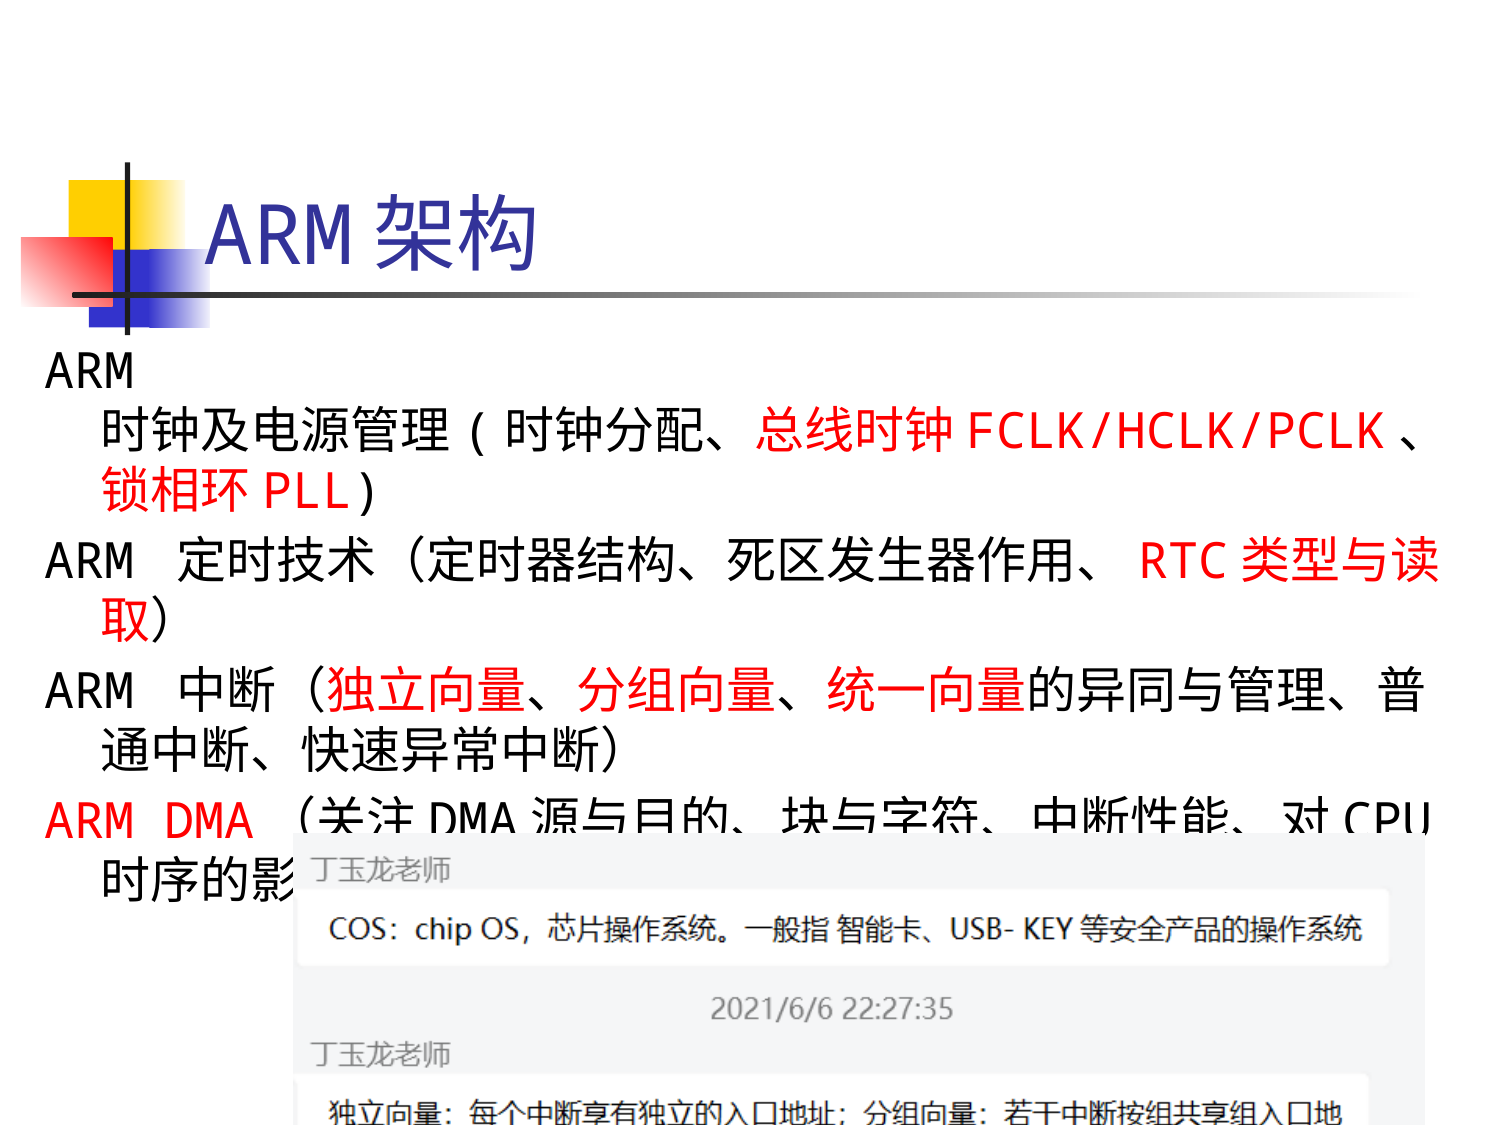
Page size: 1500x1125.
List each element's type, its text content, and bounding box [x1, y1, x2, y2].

list ARM 时钟及电源管理(时钟分配、总线时钟FCLK/HCLK/PCLK、锁相环PLL) ARM 定时技术（定时器结构、死区发生器作用、RTC类型与读取） ARM 中断（独立向量、分组向量、统一向量的异同与管理、普通中断、快速异常中断） ARM DMA（关注DMA源与目的、块与字符、中断性能、对CPU时序的影响） [29, 330, 1470, 1007]
title ARM架构 [188, 101, 1468, 289]
picture [293, 833, 1425, 1125]
